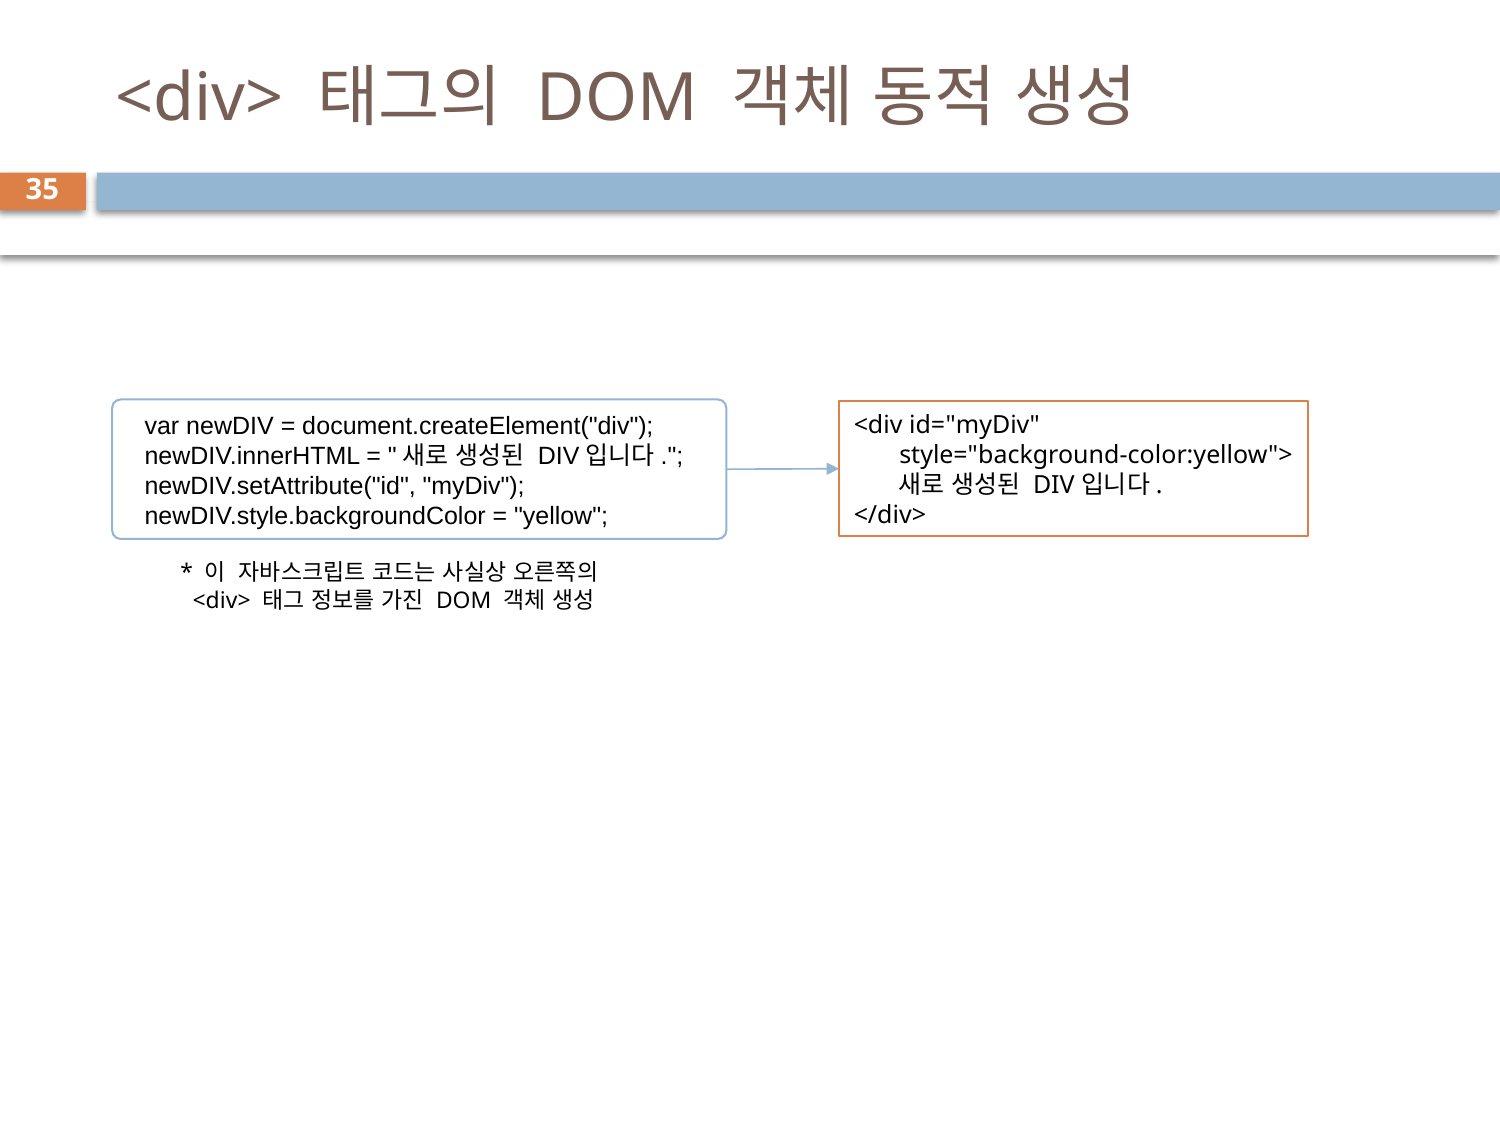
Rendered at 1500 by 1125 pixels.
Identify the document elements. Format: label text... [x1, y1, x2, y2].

slide_number 35 [0, 170, 87, 211]
text_box var newDIV = document.createElement("div"); newDIV.innerHTML = "새로 생성된 DIV입니다."; newDIV.setAttribute("id", "myDiv"); newDIV.style.backgroundColor = "yellow"; [110, 397, 728, 541]
title <div> 태그의 DOM 객체 동적 생성 [100, 37, 1438, 149]
text_box * 이 자바스크립트 코드는 사실상 오른쪽의 <div> 태그 정보를 가진 DOM 객체 생성 [165, 550, 620, 621]
text_box <div id="myDiv" style="background-color:yellow"> 새로 생성된 DIV입니다. </div> [837, 400, 1310, 537]
